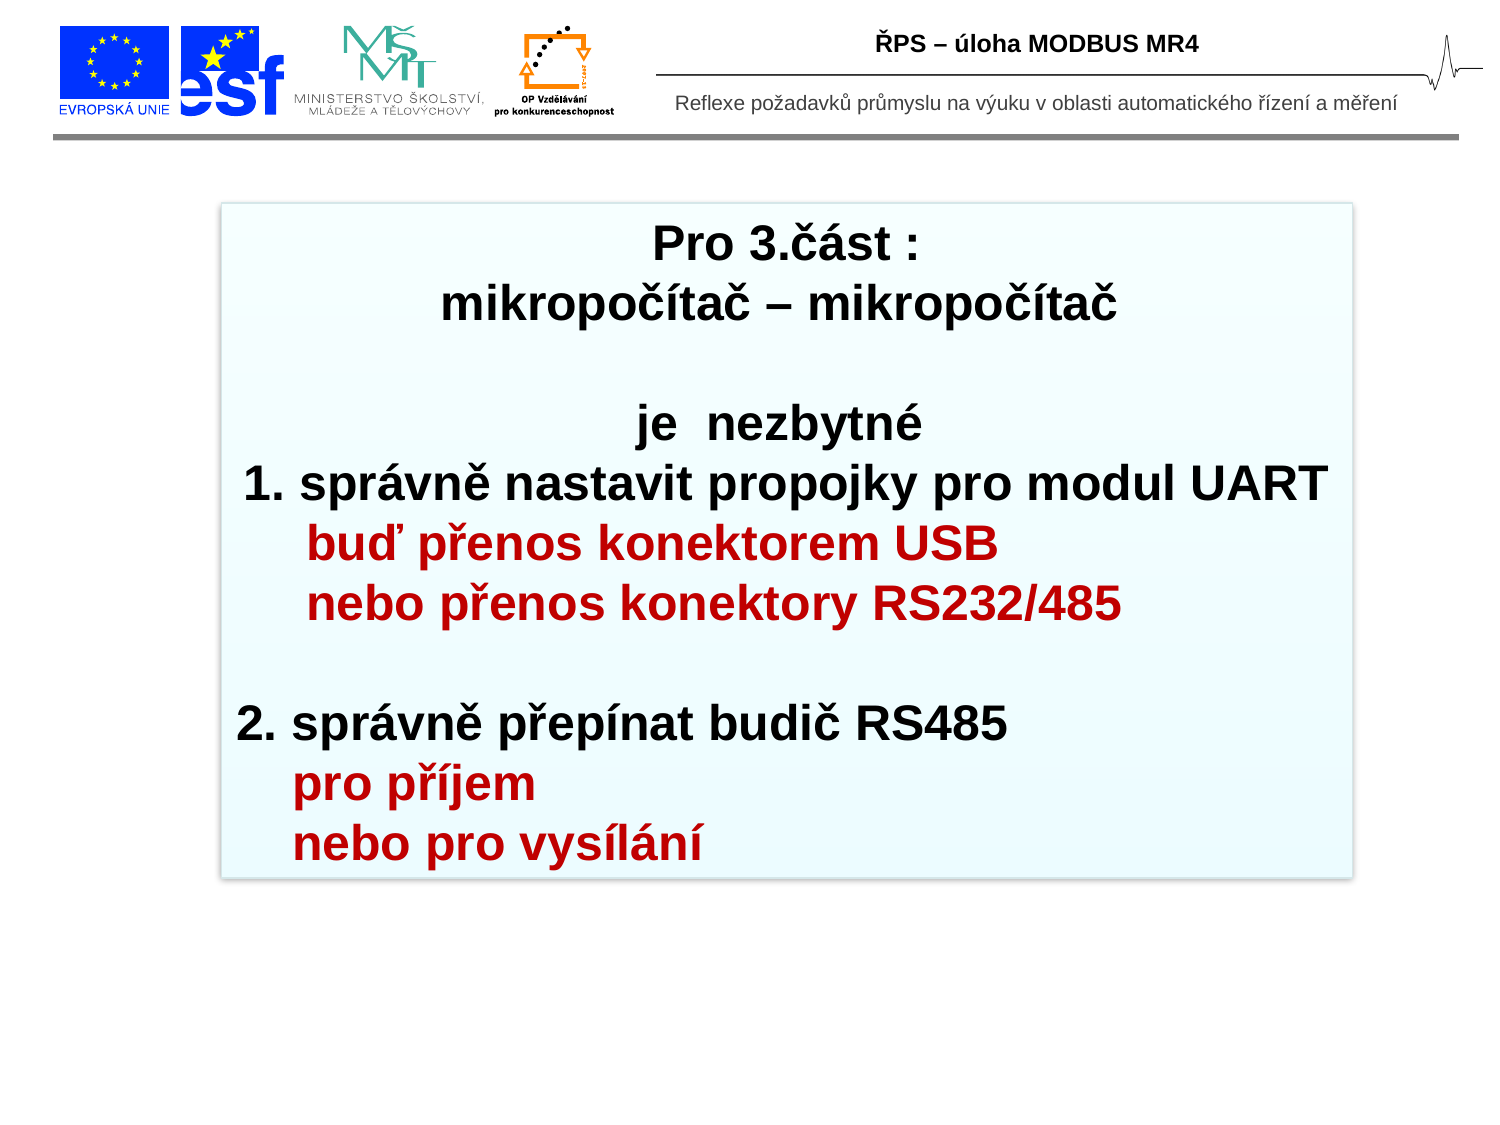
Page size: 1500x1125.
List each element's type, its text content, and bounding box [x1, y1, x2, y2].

picture [656, 34, 1483, 91]
text_box ŘPS – úloha MODBUS MR4 [644, 20, 1430, 68]
text_box Pro 3.část : mikropočítač – mikropočítač je nezbytné 1. správně nastavit propojky pro modul UART buď přenos konektorem USB nebo přenos konektory RS232/485 2. správně přepínat budič RS485 pro příjem nebo pro vysílání [221, 202, 1353, 879]
